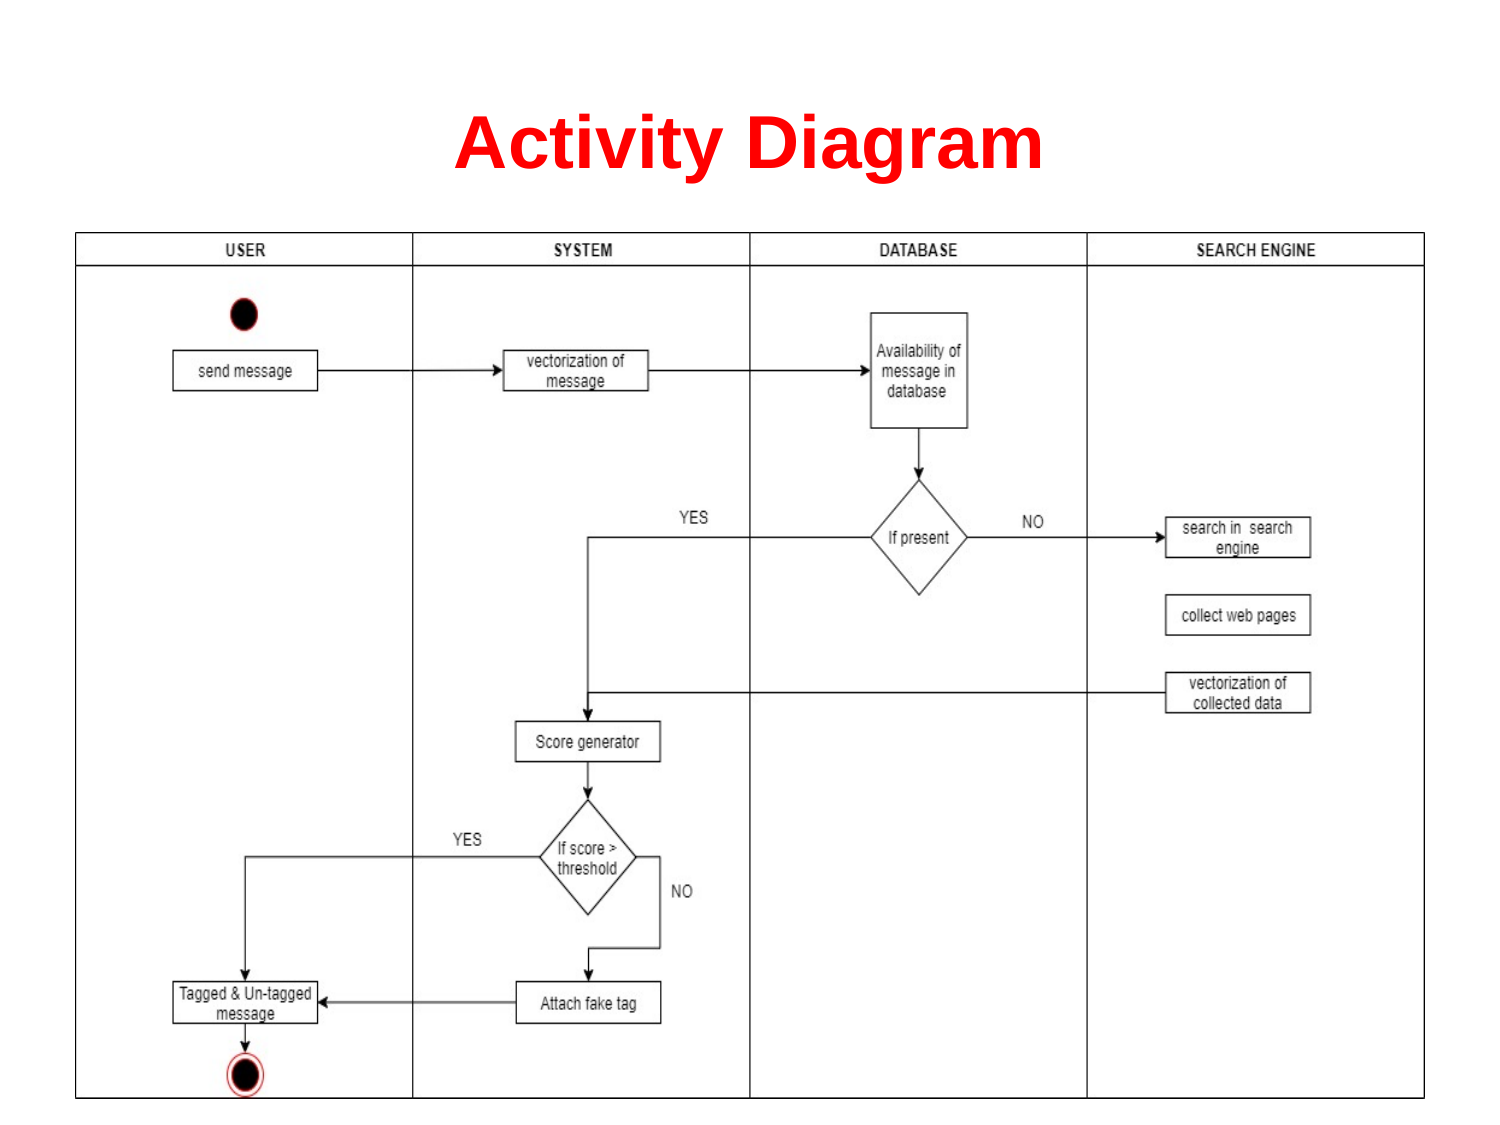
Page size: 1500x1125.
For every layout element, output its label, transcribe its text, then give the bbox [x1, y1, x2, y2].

picture [74, 232, 1426, 1099]
title Activity Diagram [75, 45, 1425, 231]
